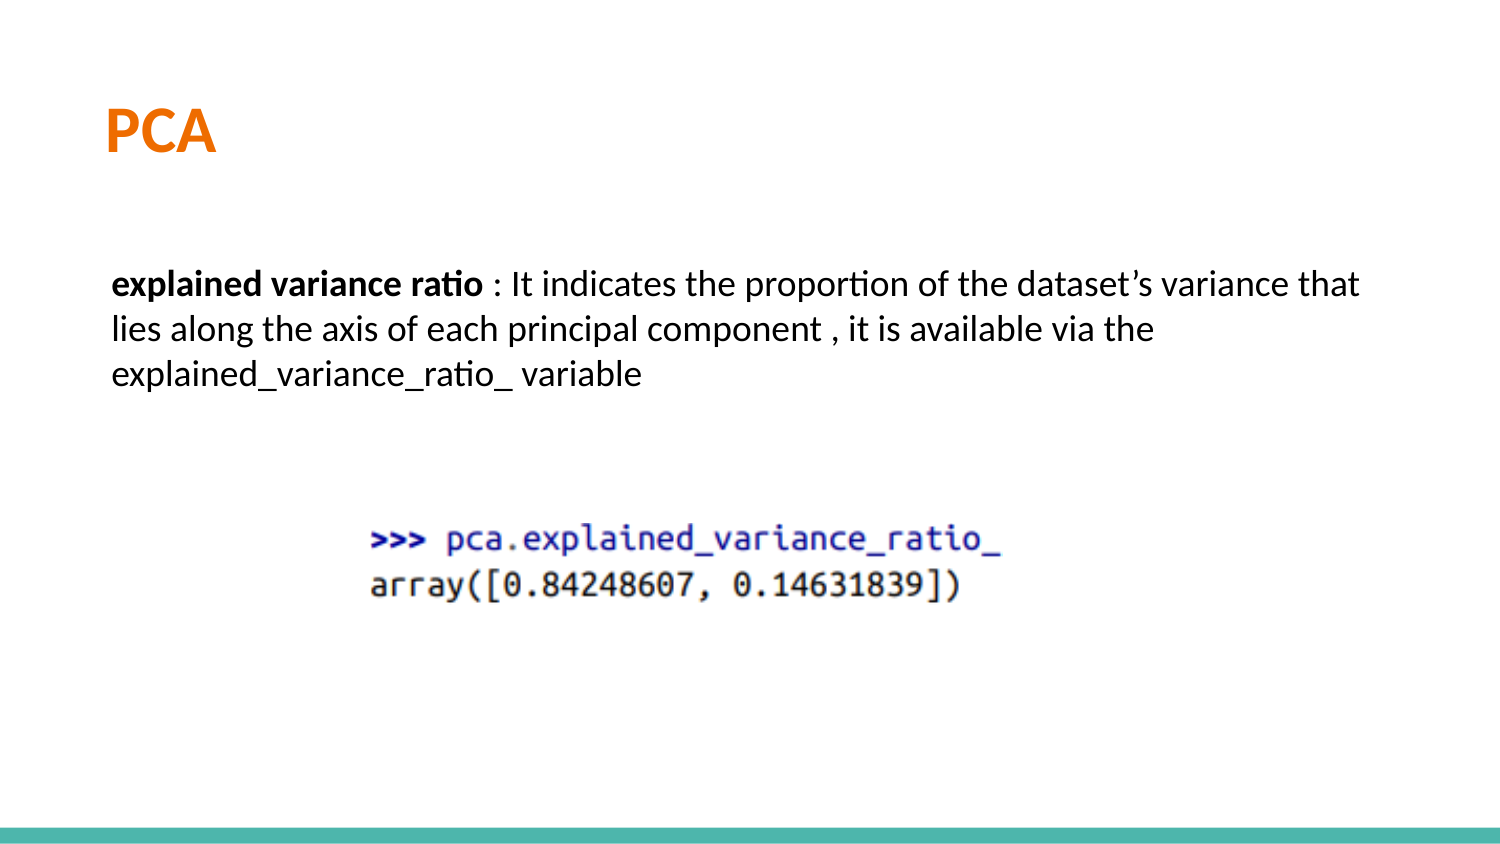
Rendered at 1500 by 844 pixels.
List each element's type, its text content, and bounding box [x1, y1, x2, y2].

list explained variance ratio : It indicates the proportion of the dataset’s variance that lies along the axis of each principal component , it is available via the explained_variance_ratio_ variable [109, 256, 1391, 734]
picture [370, 522, 1003, 605]
title PCA [103, 83, 975, 227]
